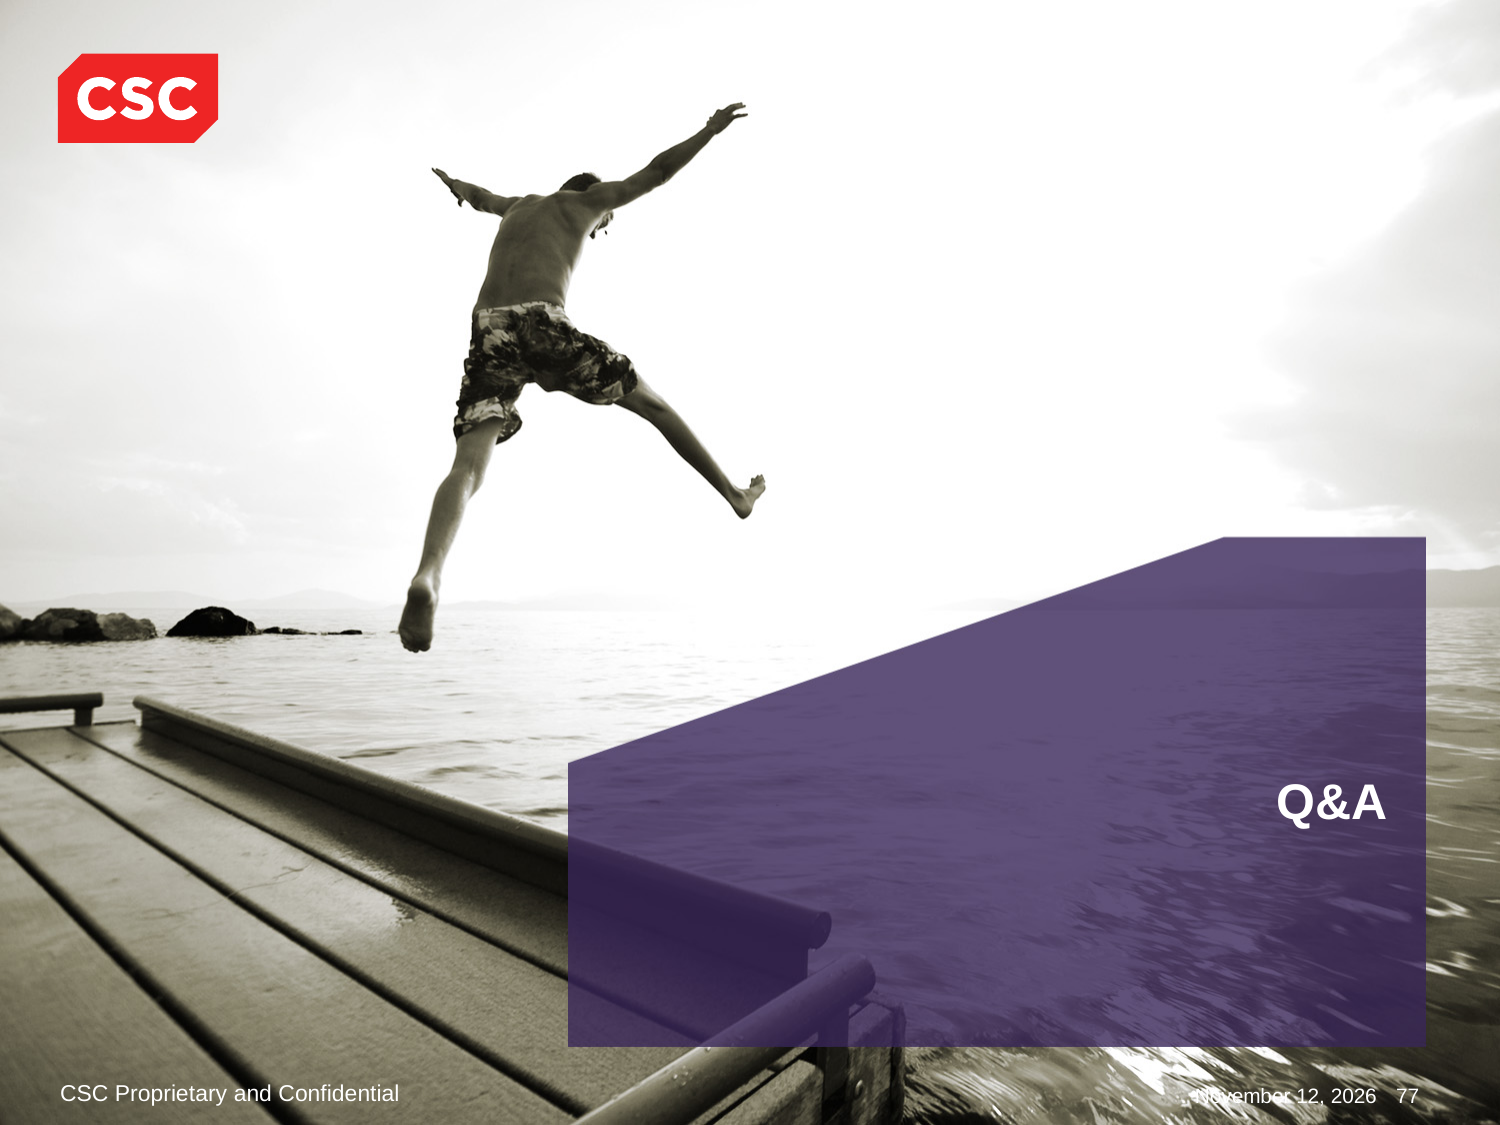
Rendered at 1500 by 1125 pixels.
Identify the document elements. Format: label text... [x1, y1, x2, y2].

title Q&A [608, 776, 1388, 879]
picture [0, 0, 1500, 1125]
